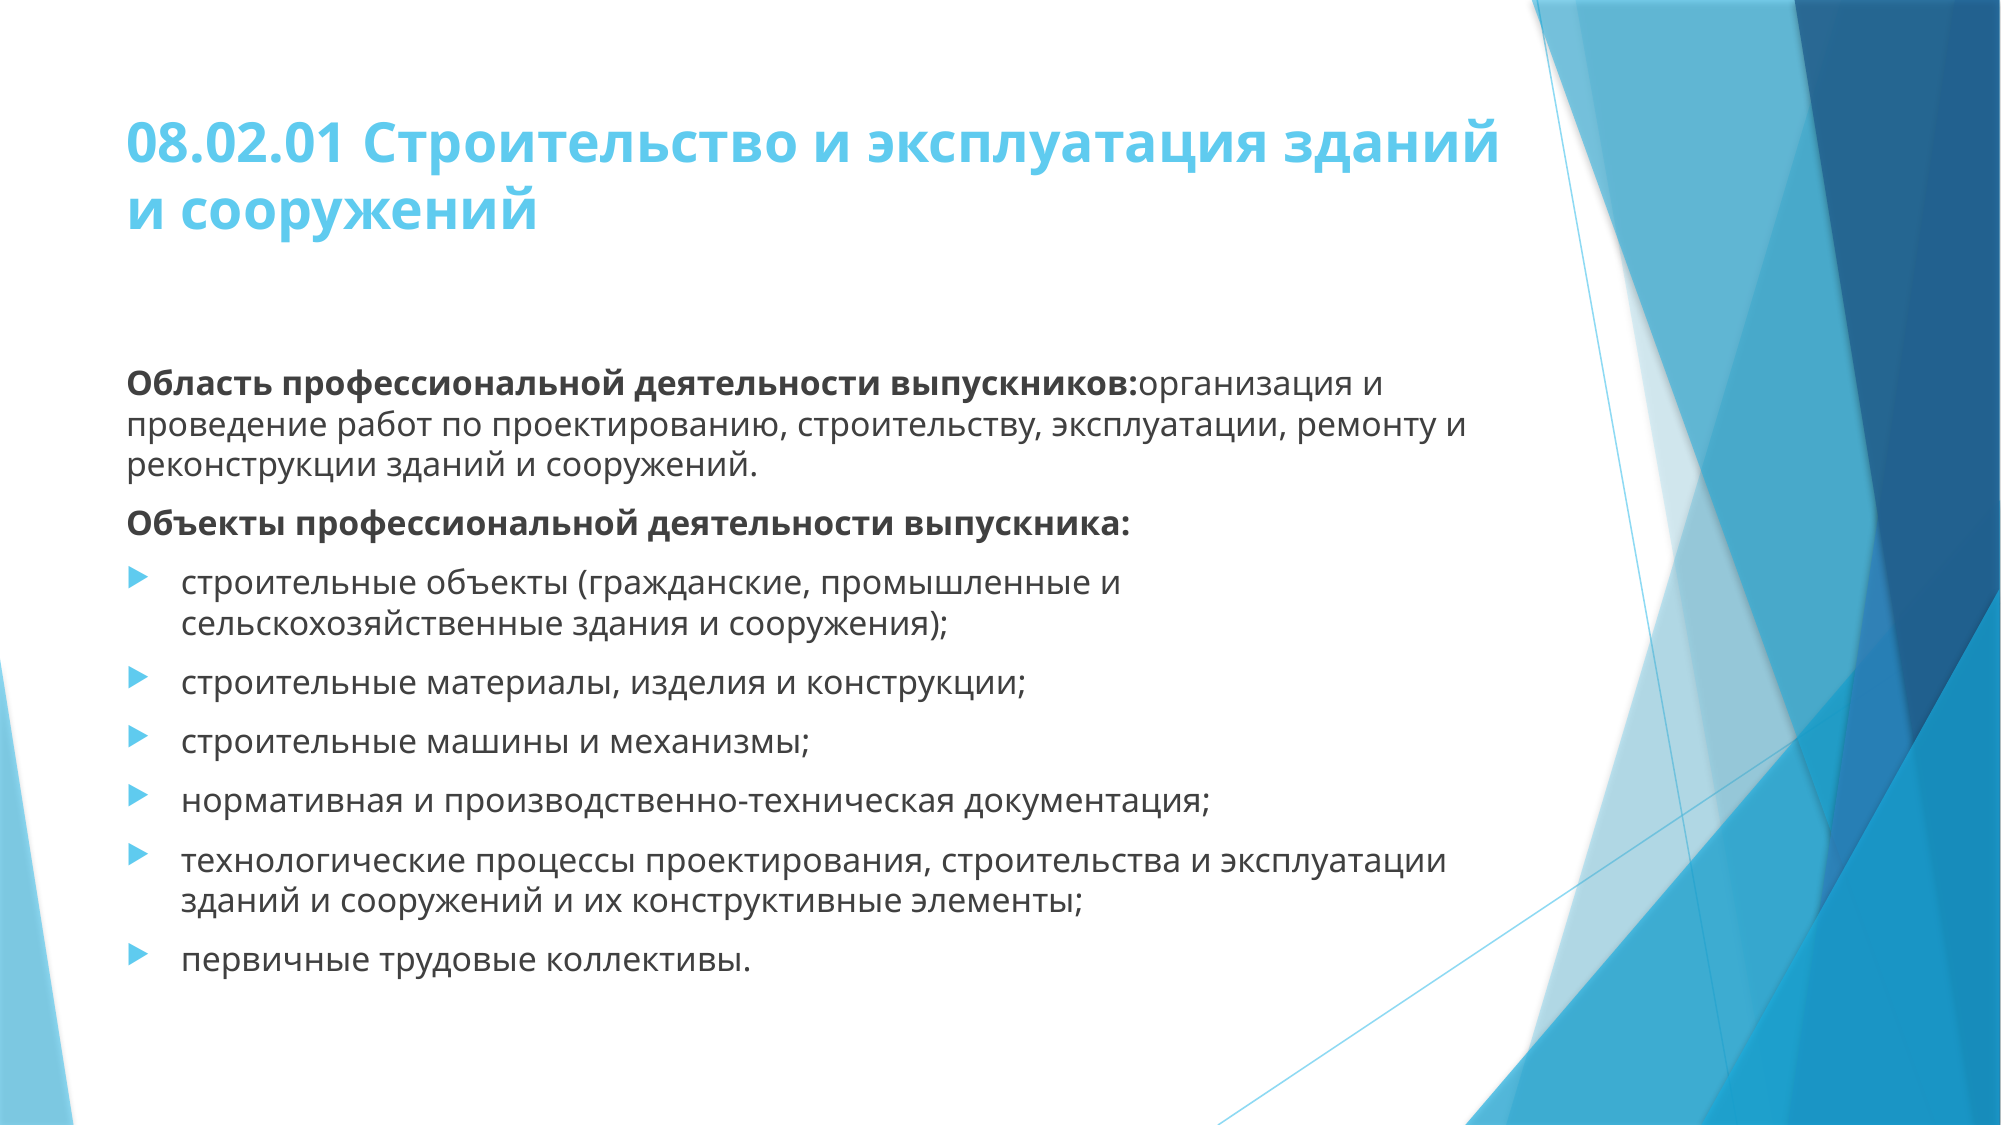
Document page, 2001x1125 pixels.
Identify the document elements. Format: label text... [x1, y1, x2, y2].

title 08.02.01 Строительство и эксплуатация зданий и сооружений [111, 99, 1522, 317]
list Область профессиональной деятельности выпускников:организация и проведение работ по проектированию, строительству, эксплуатации, ремонту и реконструкции зданий и сооружений. Объекты профессиональной деятельности выпускника: строительные объекты (гражданские, промышленные и сельскохозяйственные здания и сооружения); строительные материалы, изделия и конструкции; строительные машины и механизмы; нормативная и производственно-техническая документация; технологические процессы проектирования, строительства и эксплуатации зданий и сооружений и их конструктивные элементы; первичные трудовые коллективы. [111, 354, 1522, 992]
